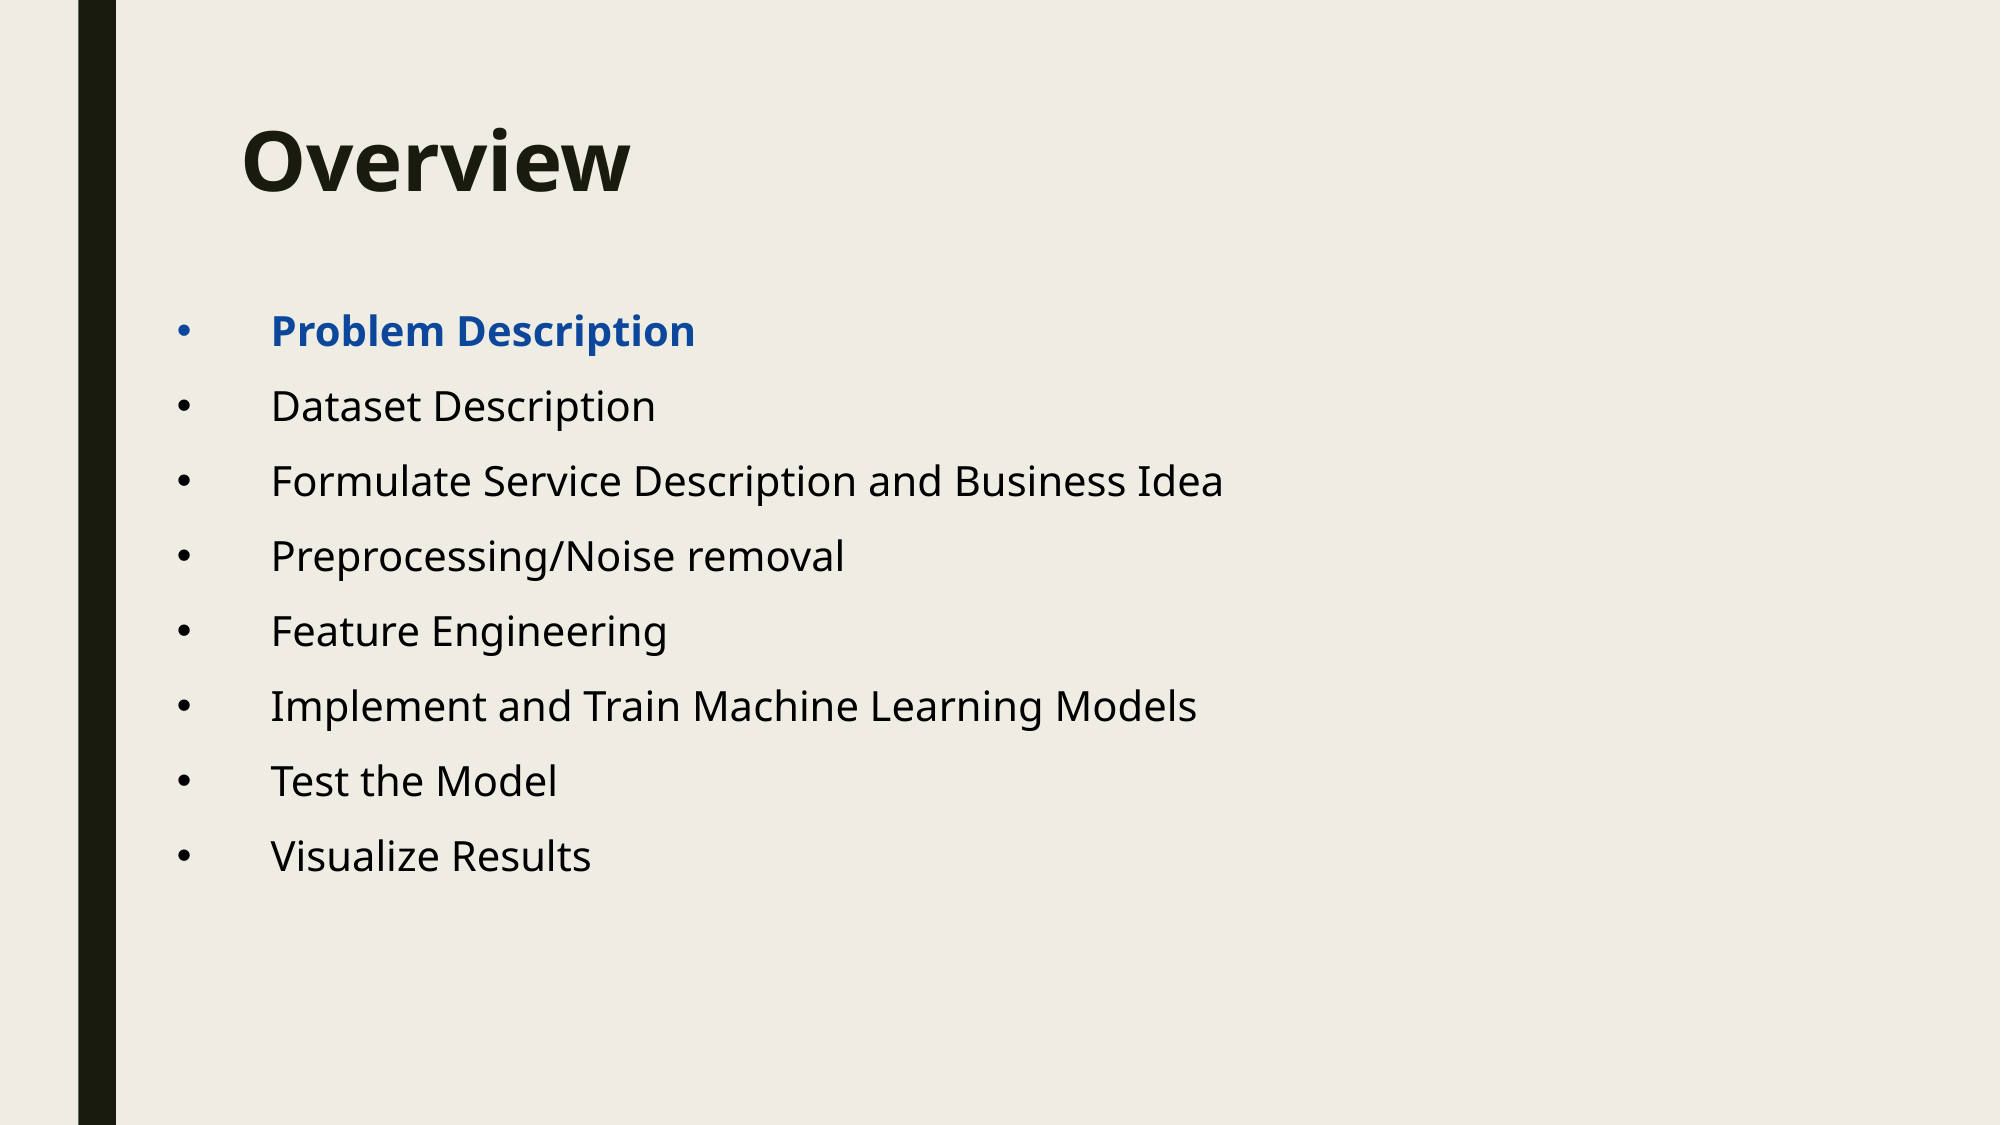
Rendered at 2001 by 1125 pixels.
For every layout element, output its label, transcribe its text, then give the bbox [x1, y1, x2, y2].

text_box Problem Description Dataset Description Formulate Service Description and Business Idea Preprocessing/Noise removal Feature Engineering Implement and Train Machine Learning Models Test the Model Visualize Results [162, 272, 1784, 888]
text_box Overview [224, 112, 911, 272]
